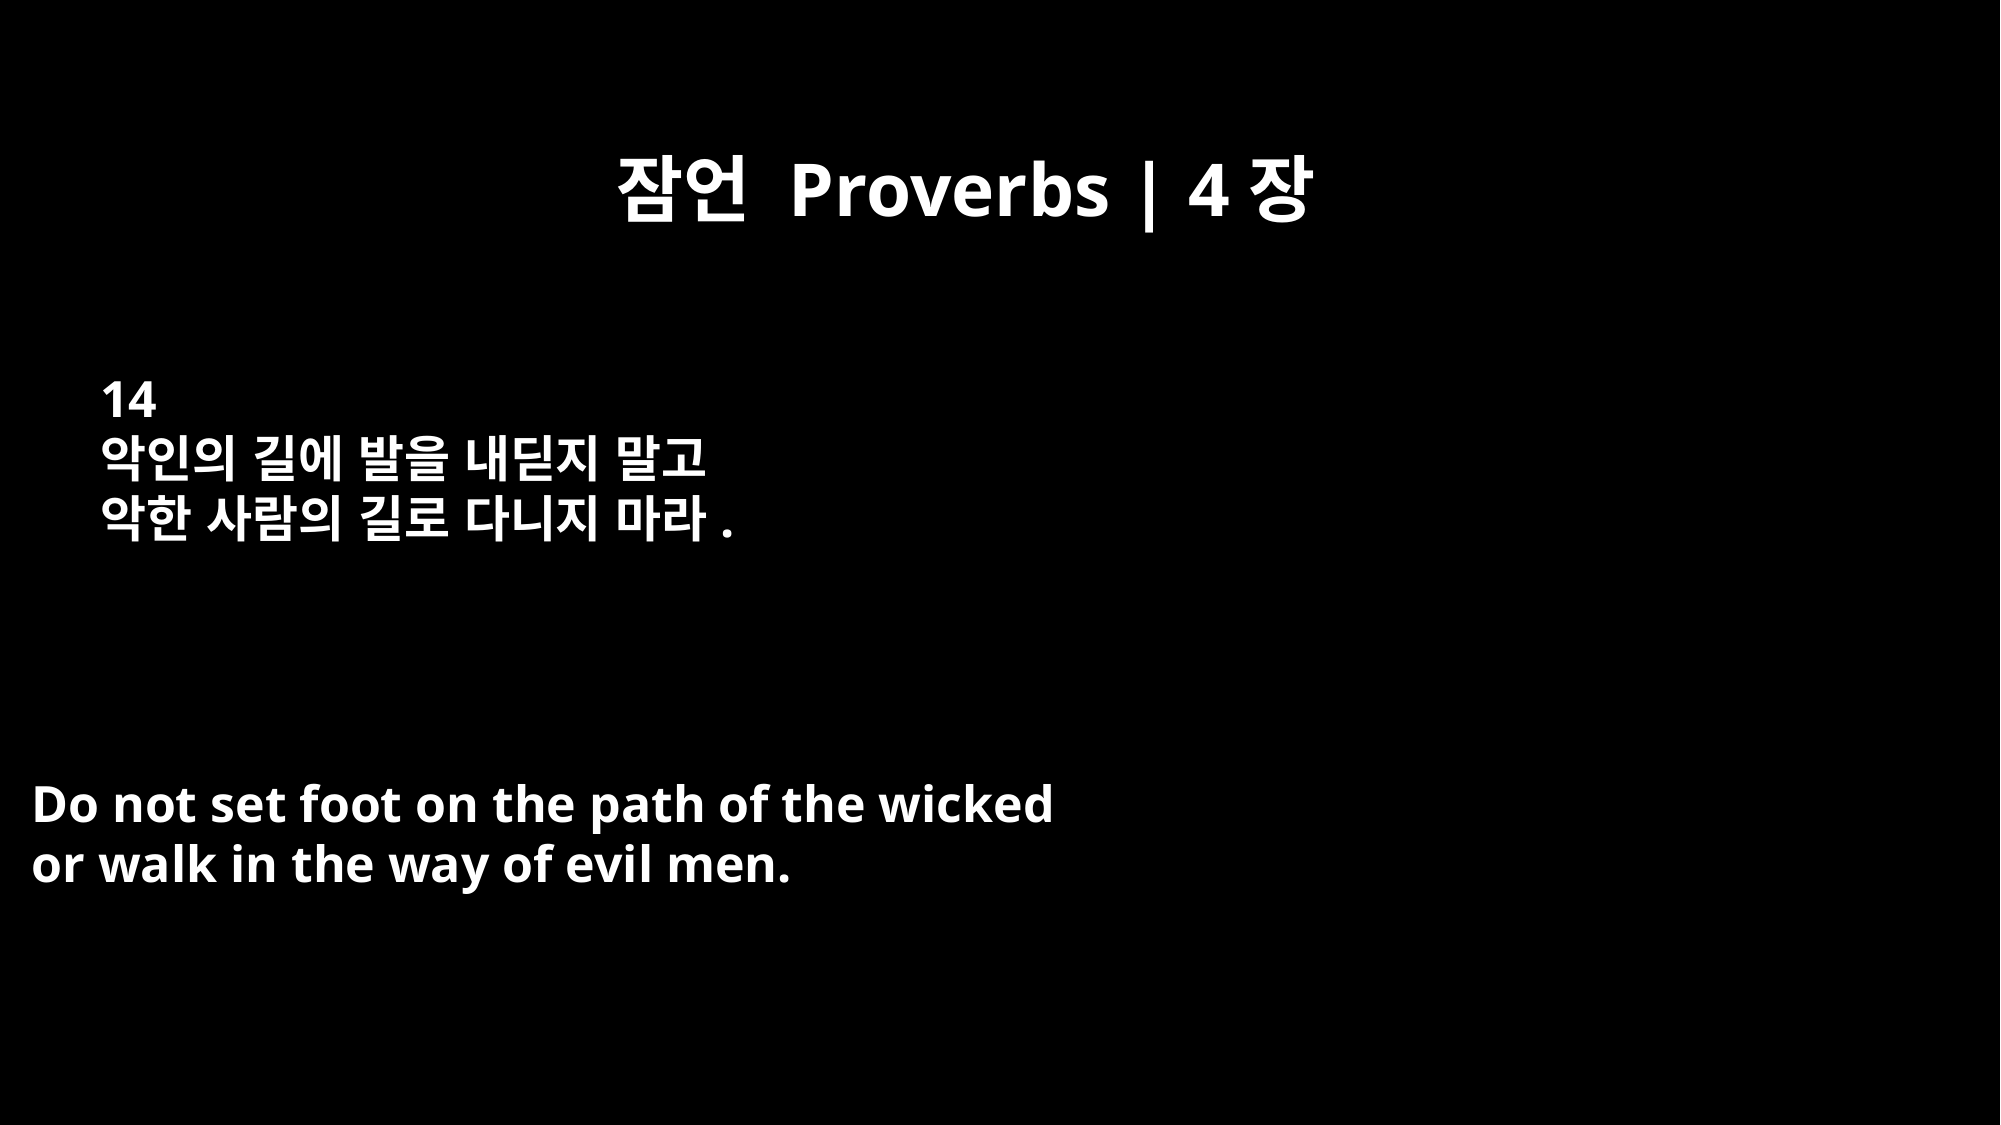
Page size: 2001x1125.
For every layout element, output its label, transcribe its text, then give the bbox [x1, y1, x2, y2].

text_box 14 악인의 길에 발을 내딛지 말고 악한 사람의 길로 다니지 마라. [85, 359, 750, 555]
text_box 잠언 Proverbs | 4장 [601, 136, 1331, 239]
text_box Do not set foot on the path of the wicked or walk in the way of evil men. [16, 764, 1071, 900]
